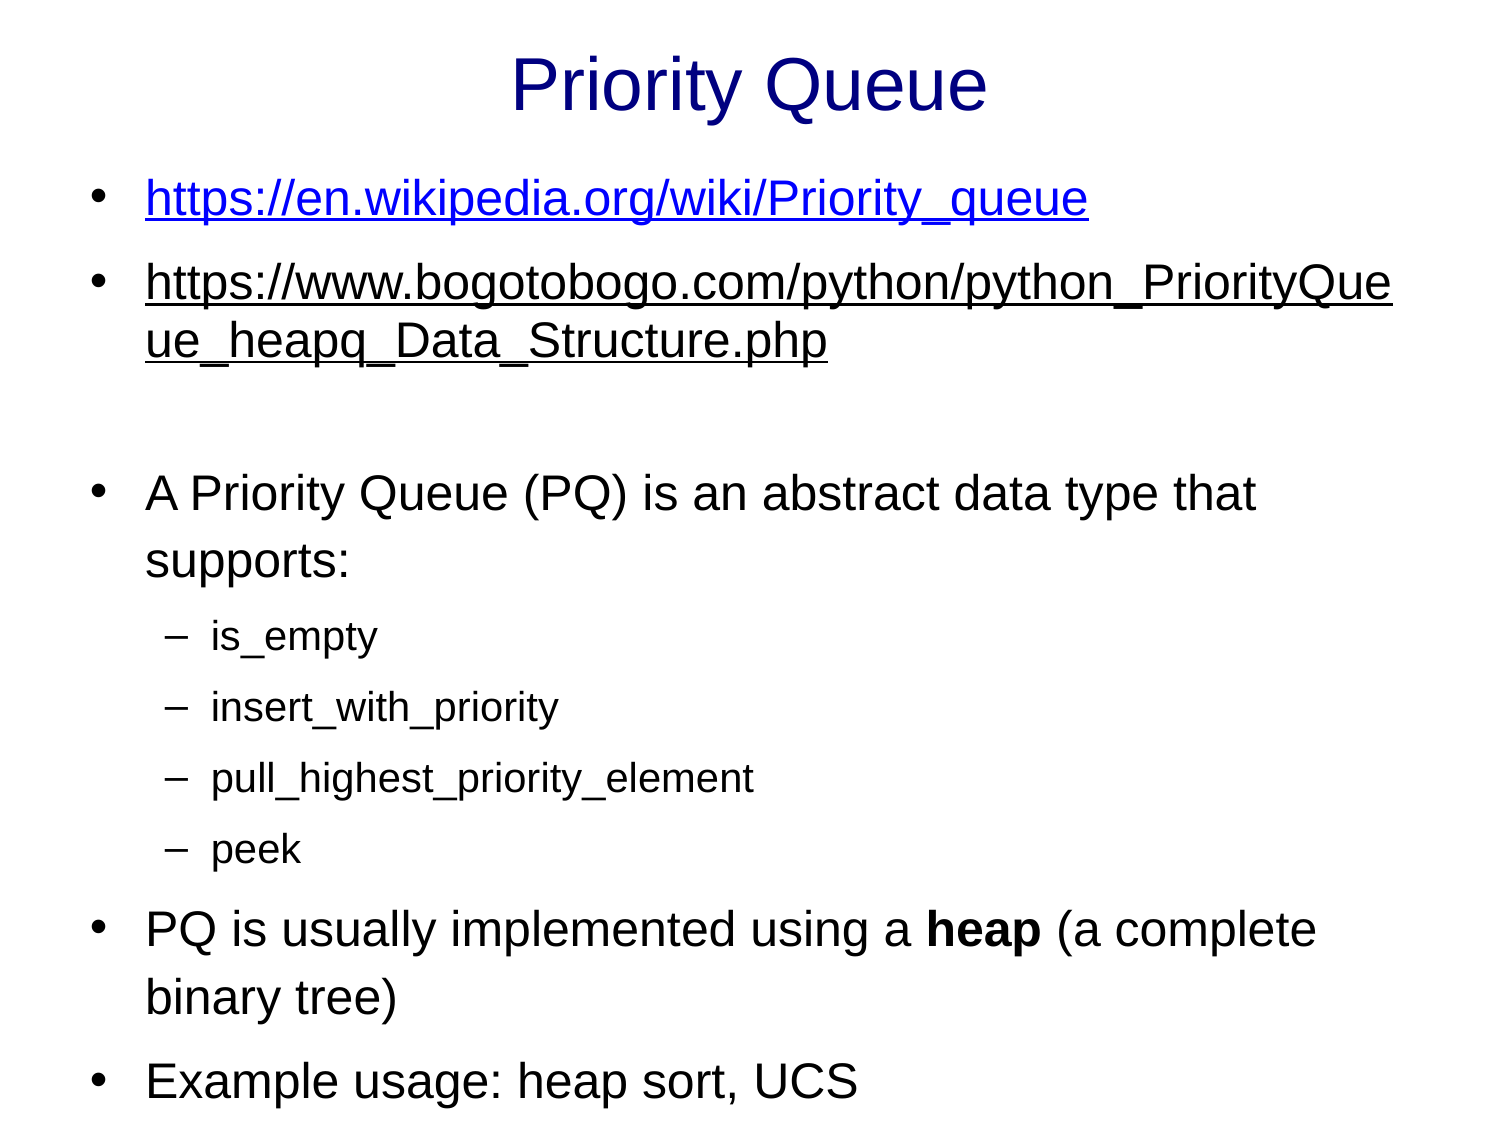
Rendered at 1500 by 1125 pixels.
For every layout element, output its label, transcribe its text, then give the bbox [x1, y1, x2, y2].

list https://en.wikipedia.org/wiki/Priority_queue https://www.bogotobogo.com/python/python_PriorityQueue_heapq_Data_Structure.php A Priority Queue (PQ) is an abstract data type that supports: is_empty insert_with_priority pull_highest_priority_element peek PQ is usually implemented using a heap (a complete binary tree) Example usage: heap sort, UCS [75, 149, 1425, 963]
title Priority Queue [75, 24, 1425, 125]
